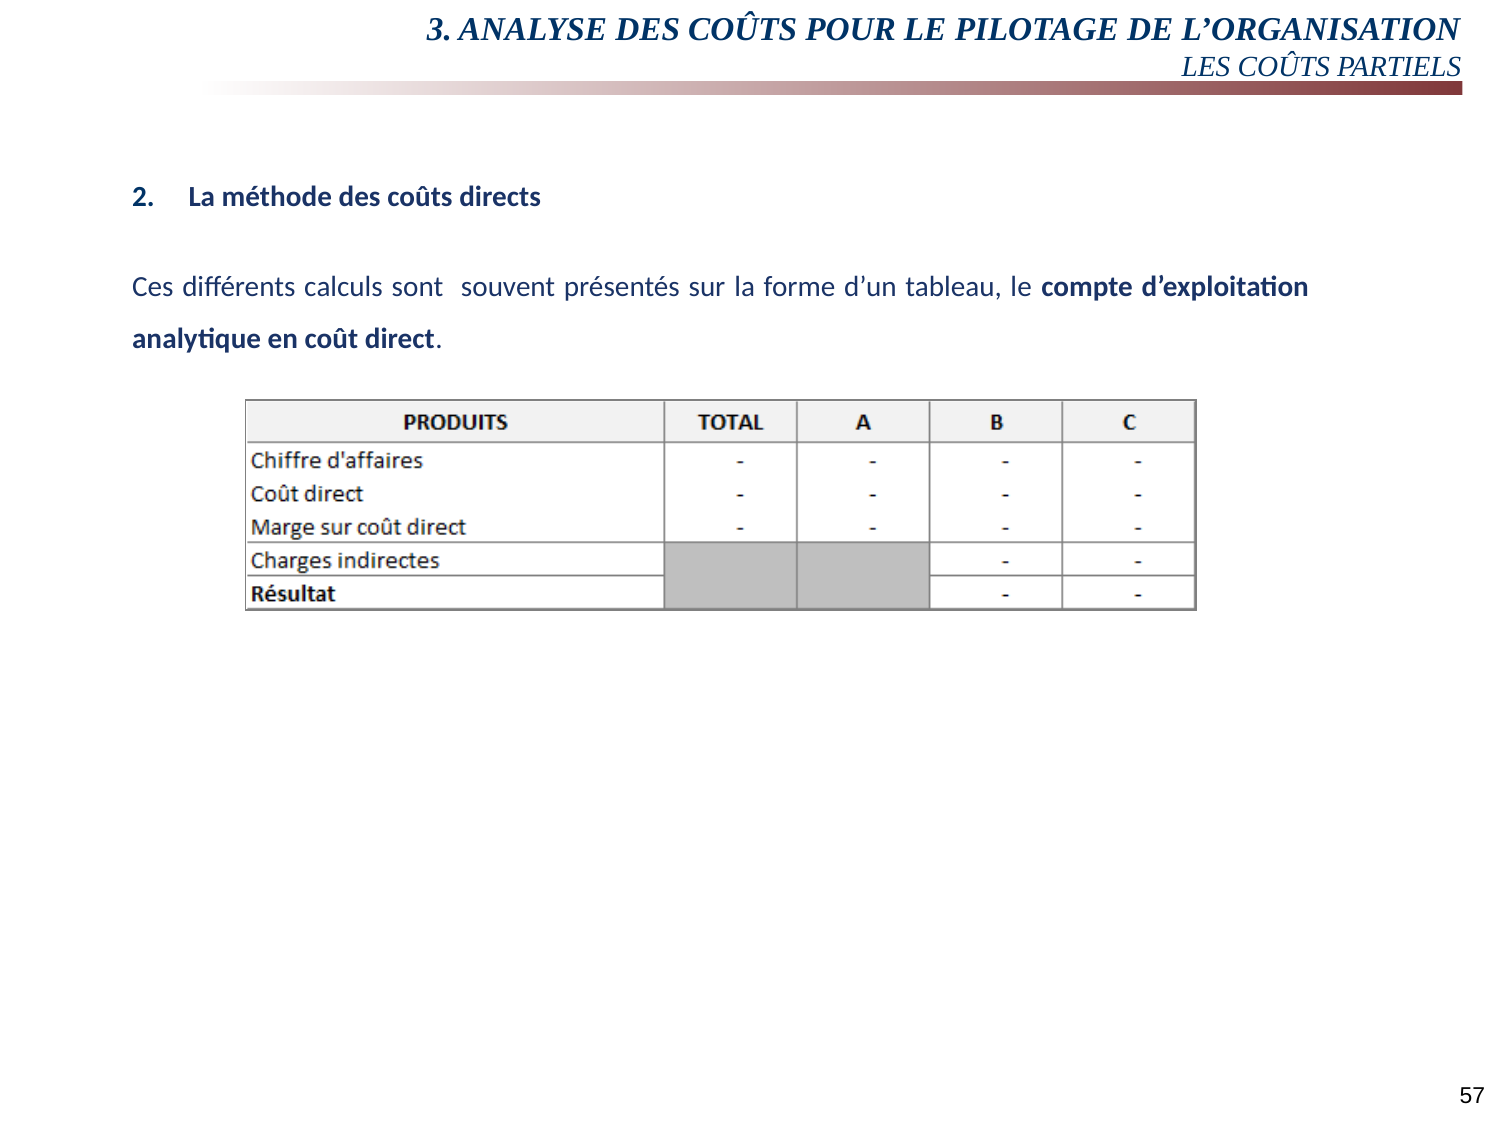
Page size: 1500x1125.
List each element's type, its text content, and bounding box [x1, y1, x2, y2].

picture [245, 400, 1196, 610]
slide_number 57 [1187, 1073, 1500, 1125]
title 3. ANALYSE DES COÛTS POUR LE PILOTAGE DE L’ORGANISATION LES COÛTS PARTIELS [116, 0, 1477, 101]
text_box La méthode des coûts directs Ces différents calculs sont souvent présentés sur la forme d’un tableau, le compte d’exploitation analytique en coût direct. [117, 152, 1325, 997]
